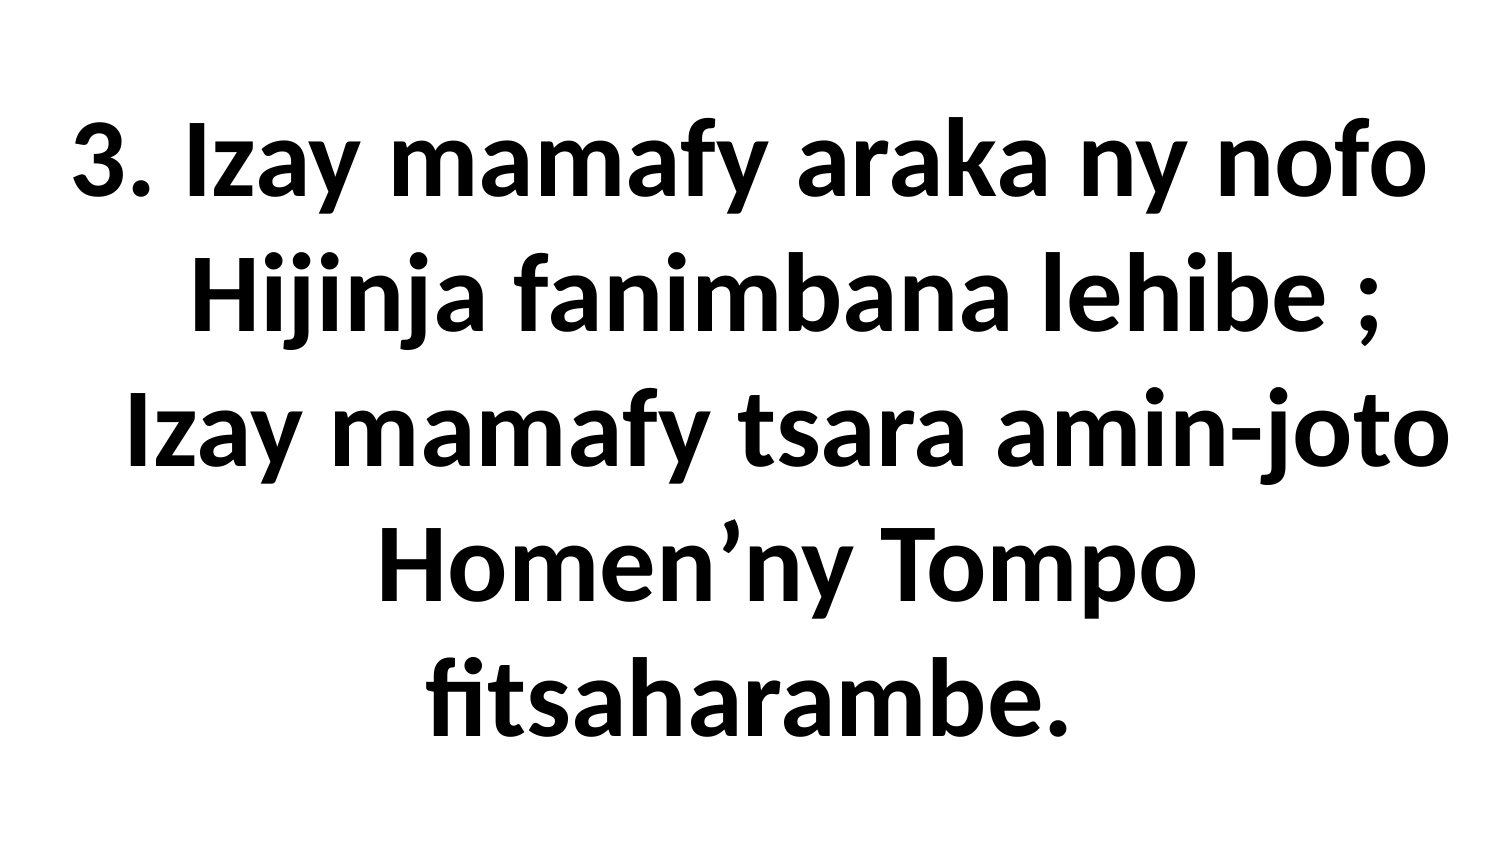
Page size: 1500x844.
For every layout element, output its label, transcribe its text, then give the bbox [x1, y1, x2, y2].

title 3. Izay mamafy araka ny nofo Hijinja fanimbana lehibe ; Izay mamafy tsara amin-joto Homen’ny Tompo fitsaharambe. [0, 0, 1500, 844]
